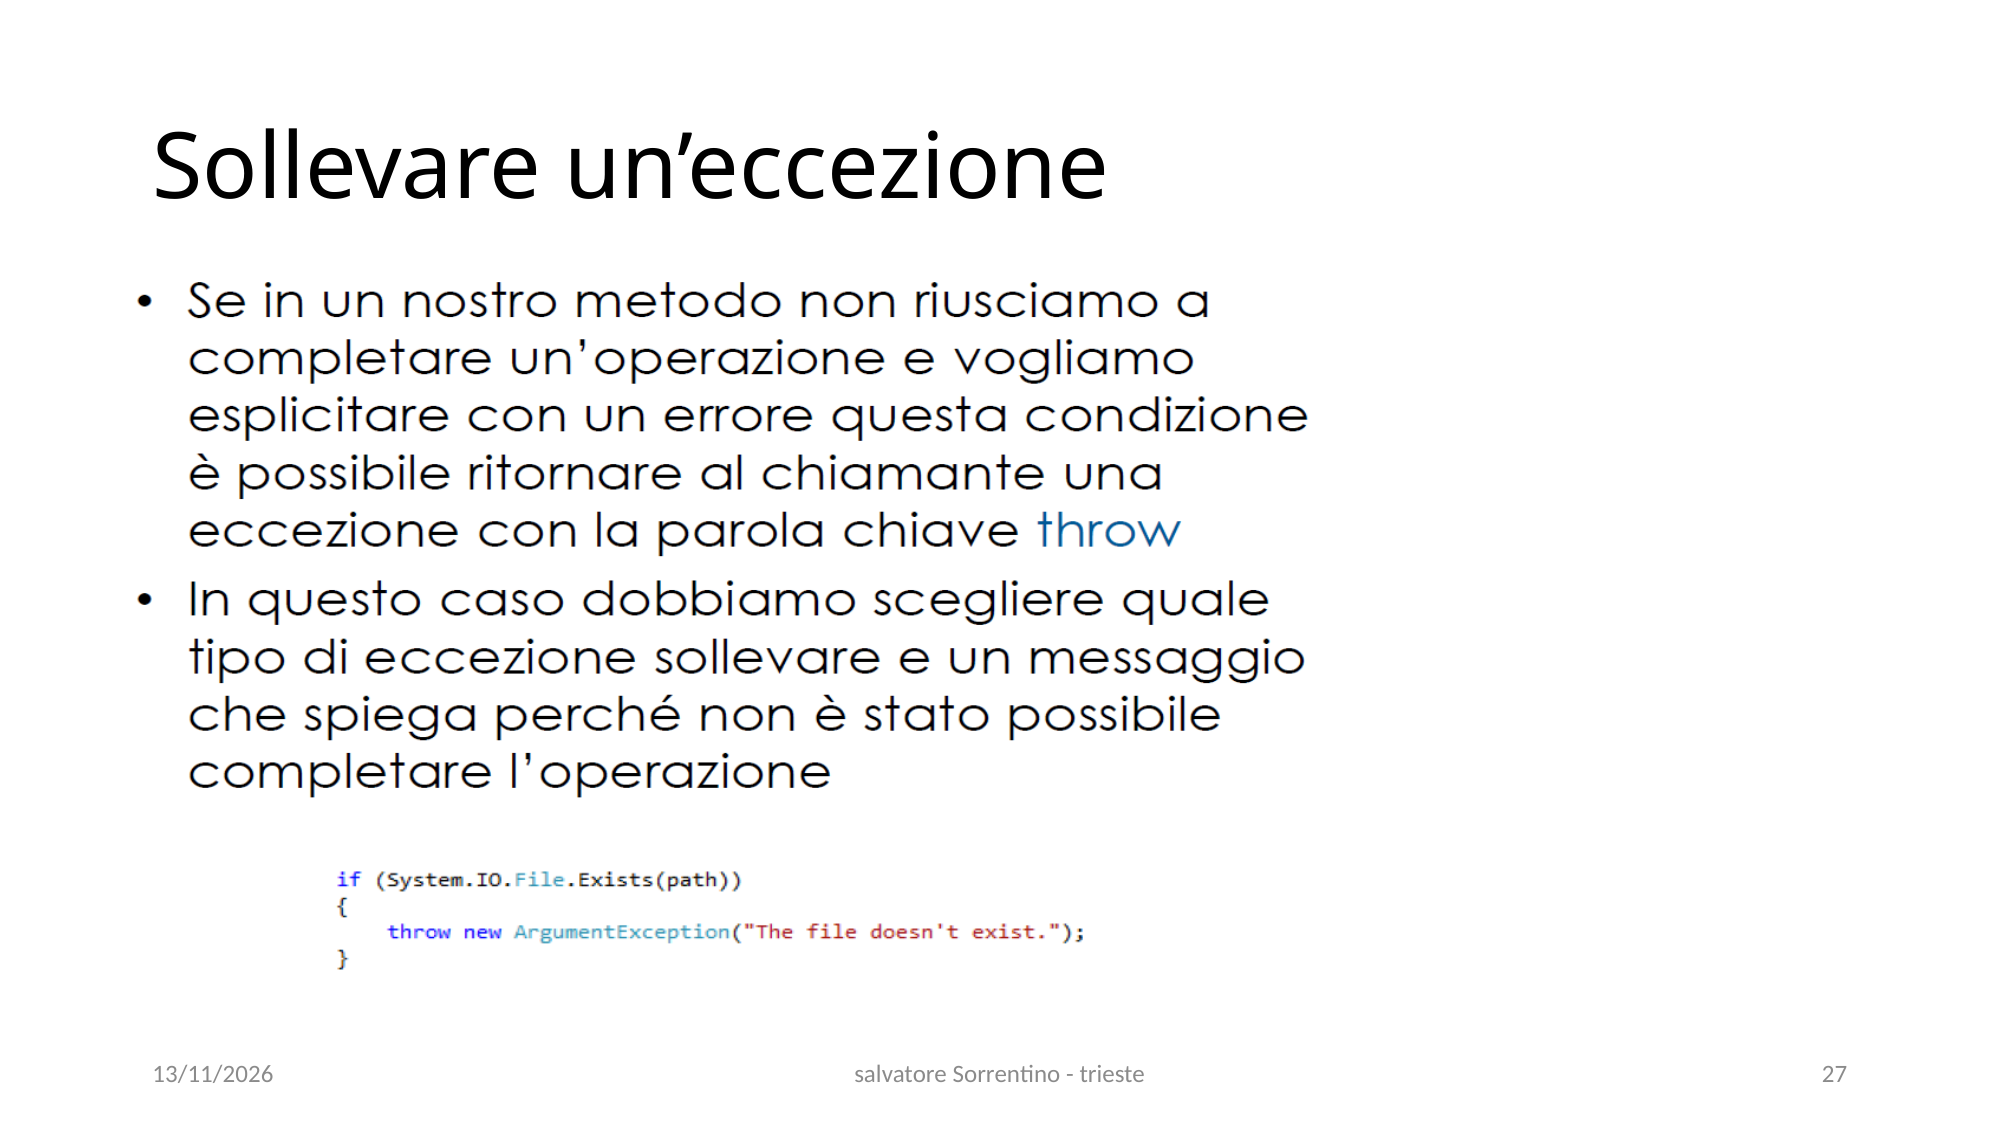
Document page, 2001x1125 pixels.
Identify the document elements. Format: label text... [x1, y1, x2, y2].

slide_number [137, 1042, 588, 1103]
footer salvatore Sorrentino - trieste [662, 1042, 1338, 1103]
picture [114, 261, 1338, 991]
slide_number 27 [1412, 1042, 1863, 1103]
title Sollevare un’eccezione [137, 59, 1863, 278]
